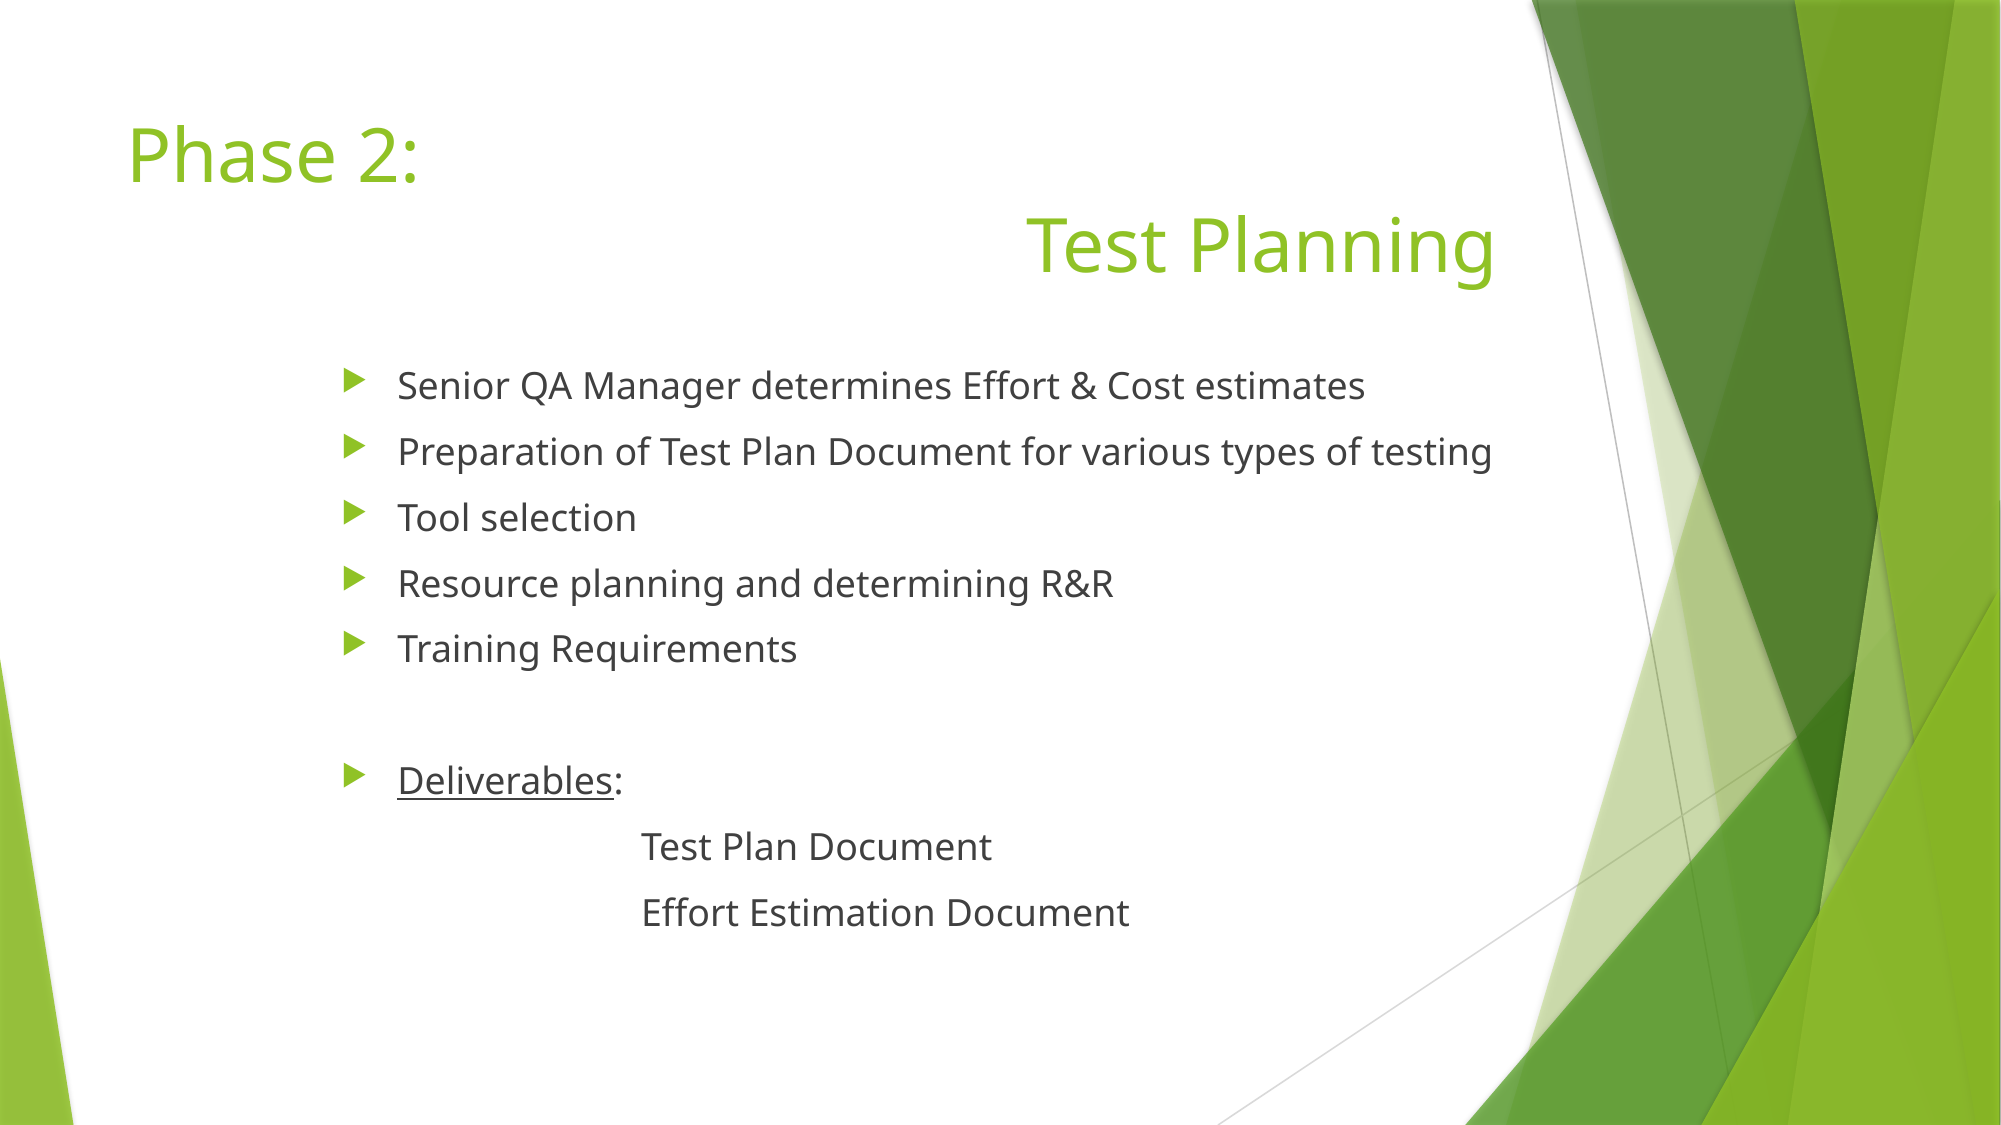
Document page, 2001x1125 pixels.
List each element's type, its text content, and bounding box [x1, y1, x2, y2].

title Phase 2: Test Planning [111, 99, 1522, 317]
list Senior QA Manager determines Effort & Cost estimates Preparation of Test Plan Document for various types of testing Tool selection Resource planning and determining R&R Training Requirements Deliverables: Test Plan Document Effort Estimation Document [326, 354, 1522, 992]
